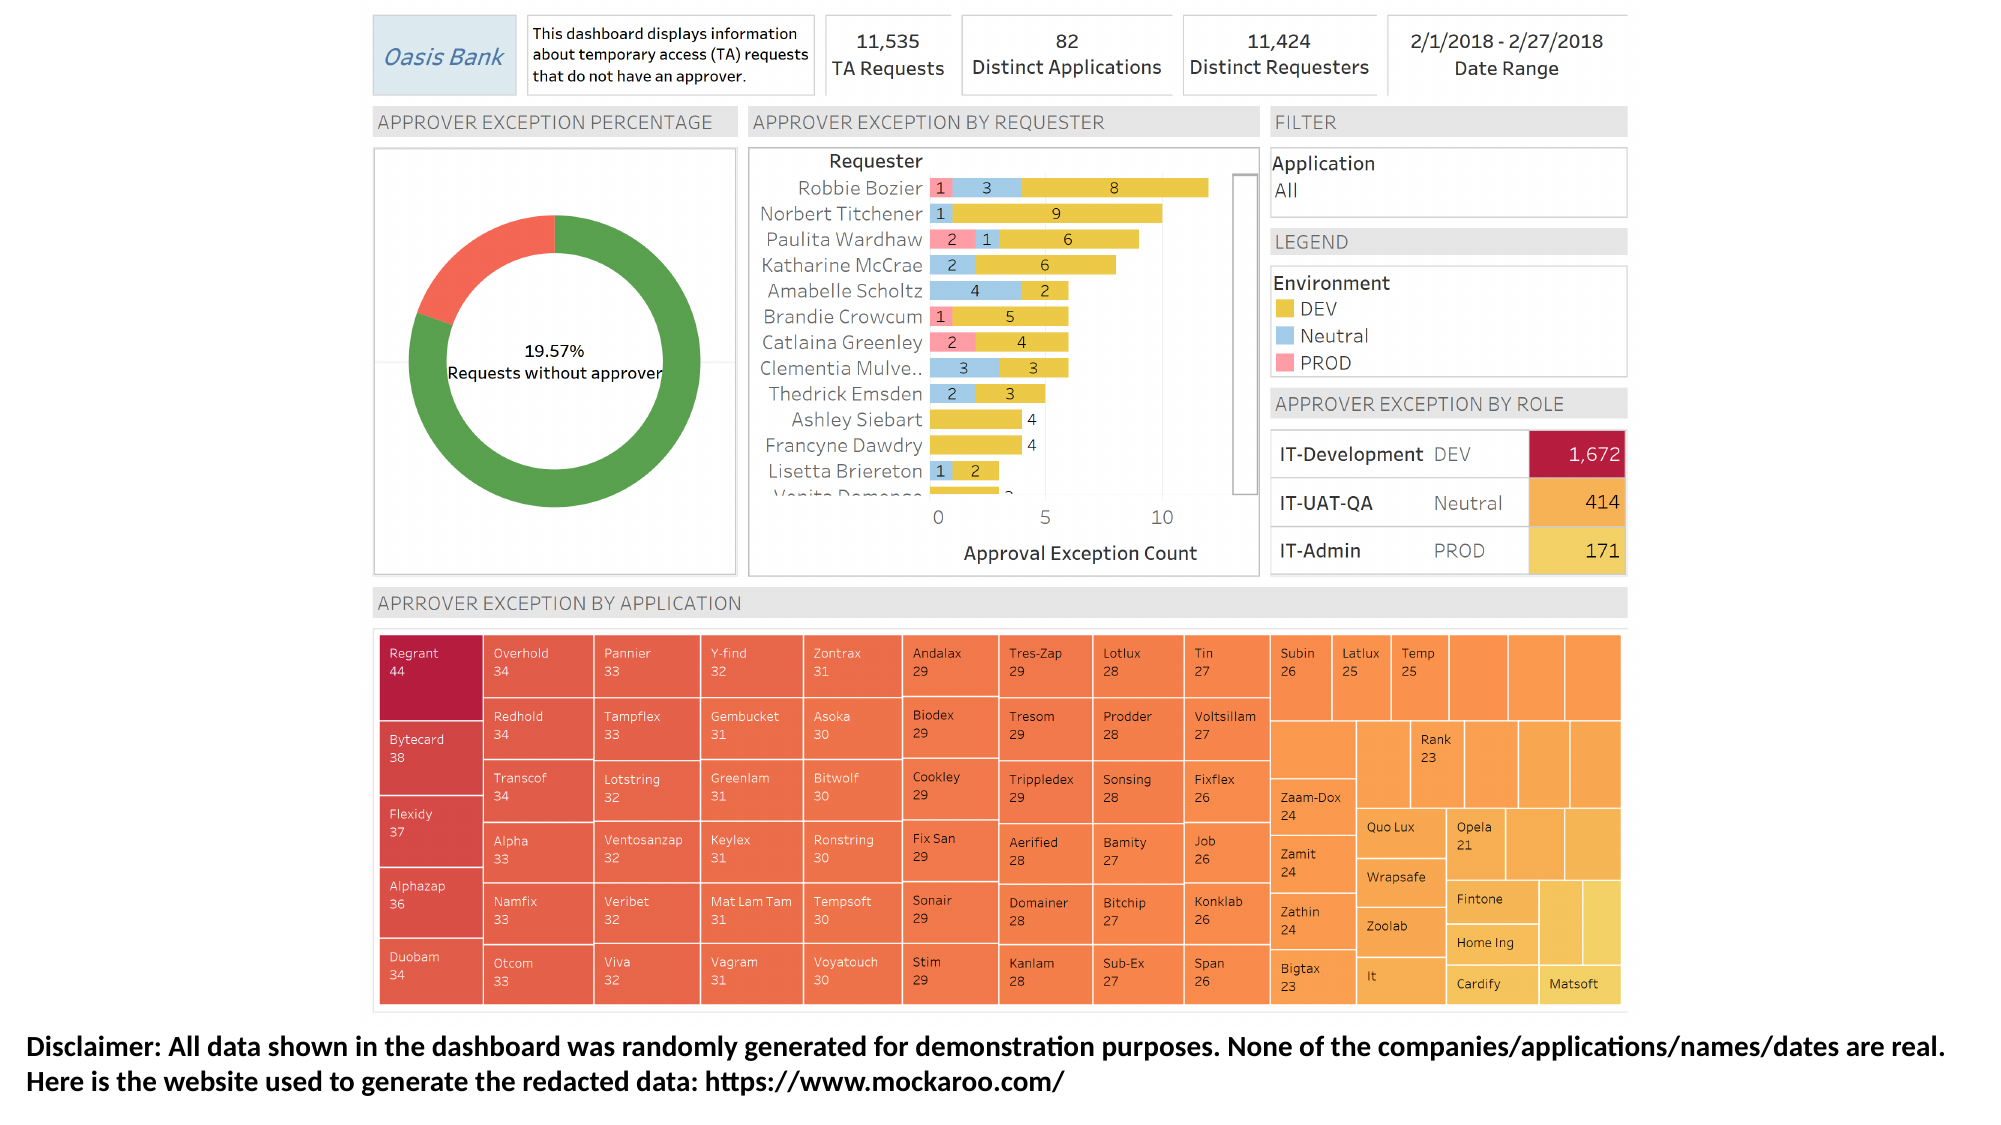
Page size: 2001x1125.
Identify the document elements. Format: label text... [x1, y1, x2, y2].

picture [357, 0, 1643, 1028]
text_box Disclaimer: All data shown in the dashboard was randomly generated for demonstration purposes. None of the companies/applications/names/dates are real. Here is the website used to generate the redacted data: https://www.mockaroo.com/ [11, 1019, 1985, 1105]
